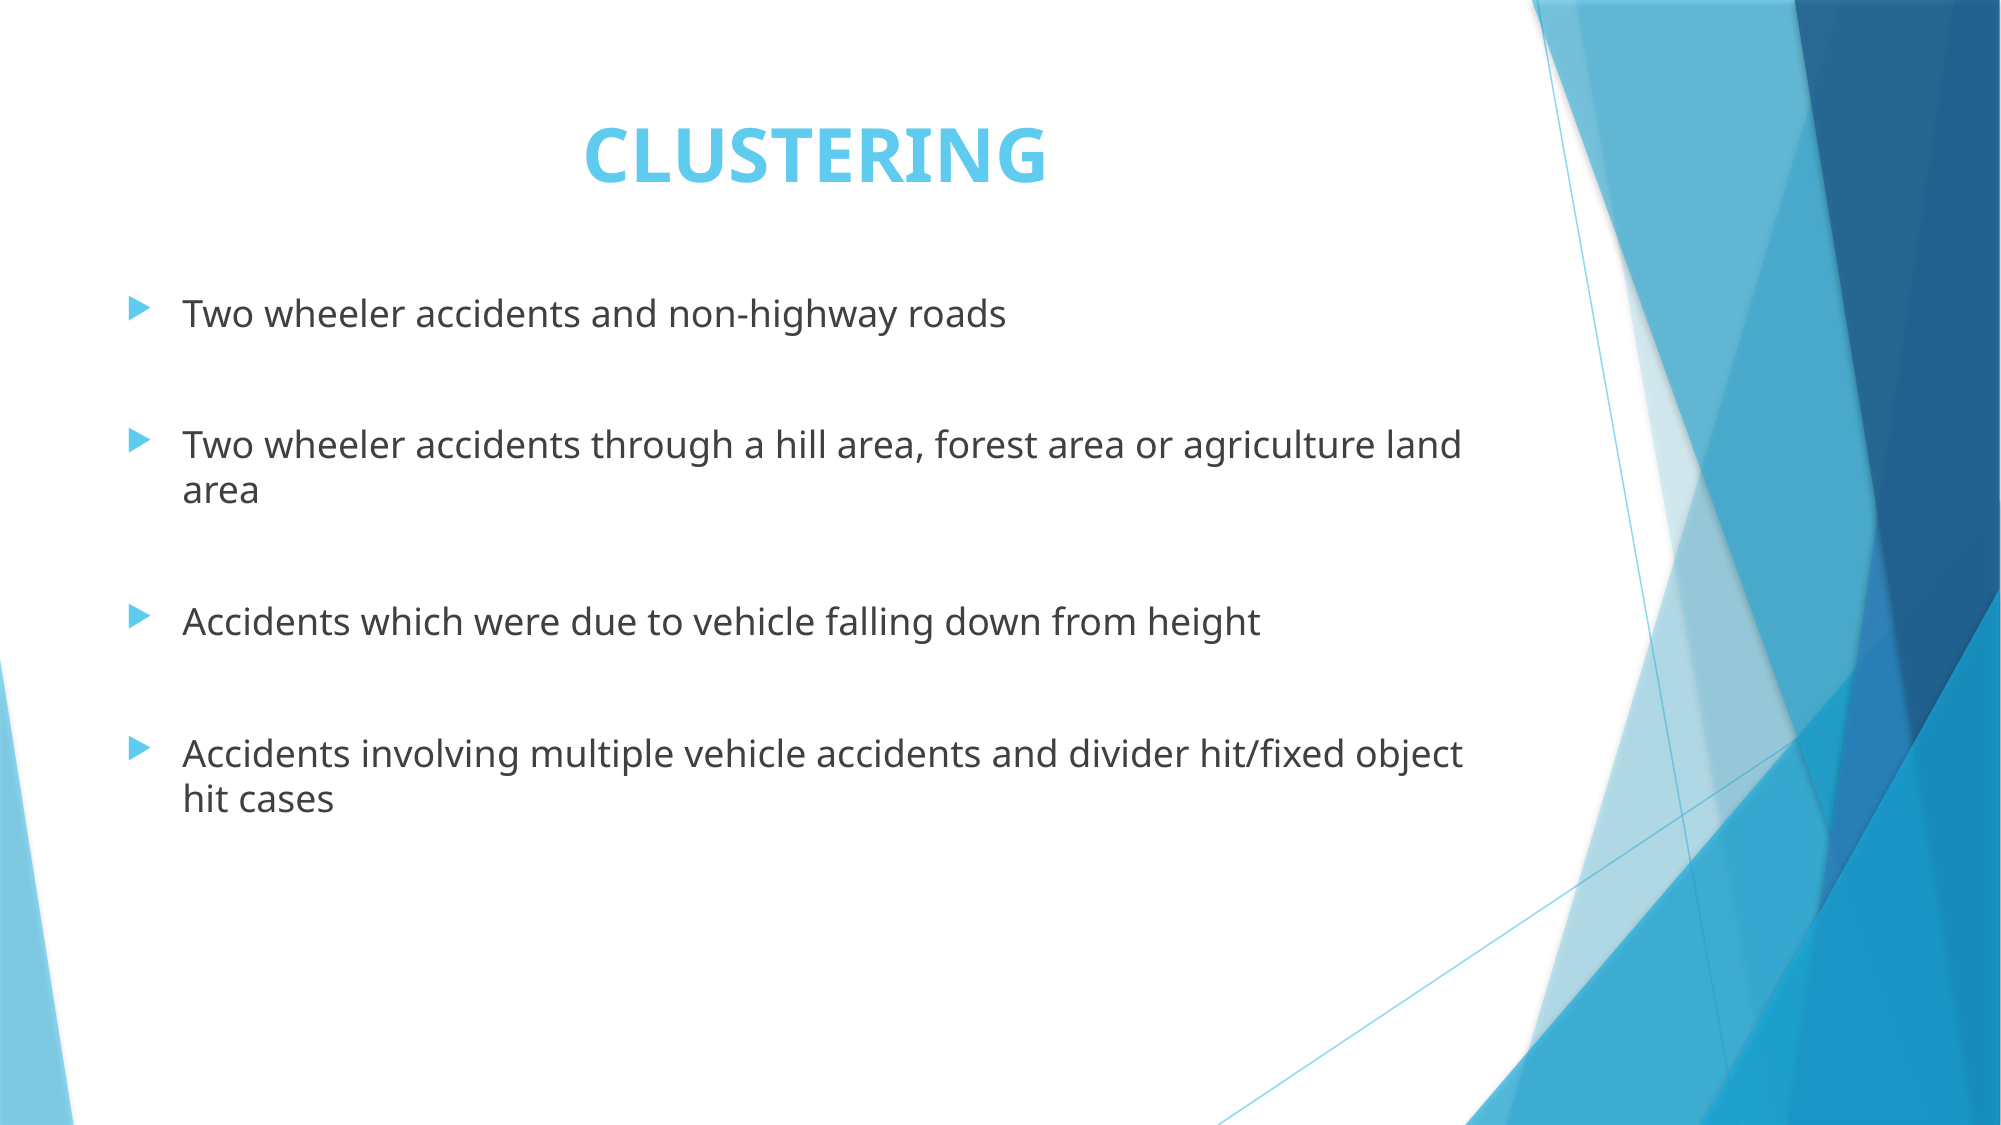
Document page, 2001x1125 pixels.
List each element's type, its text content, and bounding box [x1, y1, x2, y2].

title CLUSTERING [111, 99, 1522, 224]
list Two wheeler accidents and non-highway roads Two wheeler accidents through a hill area, forest area or agriculture land area Accidents which were due to vehicle falling down from height Accidents involving multiple vehicle accidents and divider hit/fixed object hit cases [111, 282, 1522, 992]
